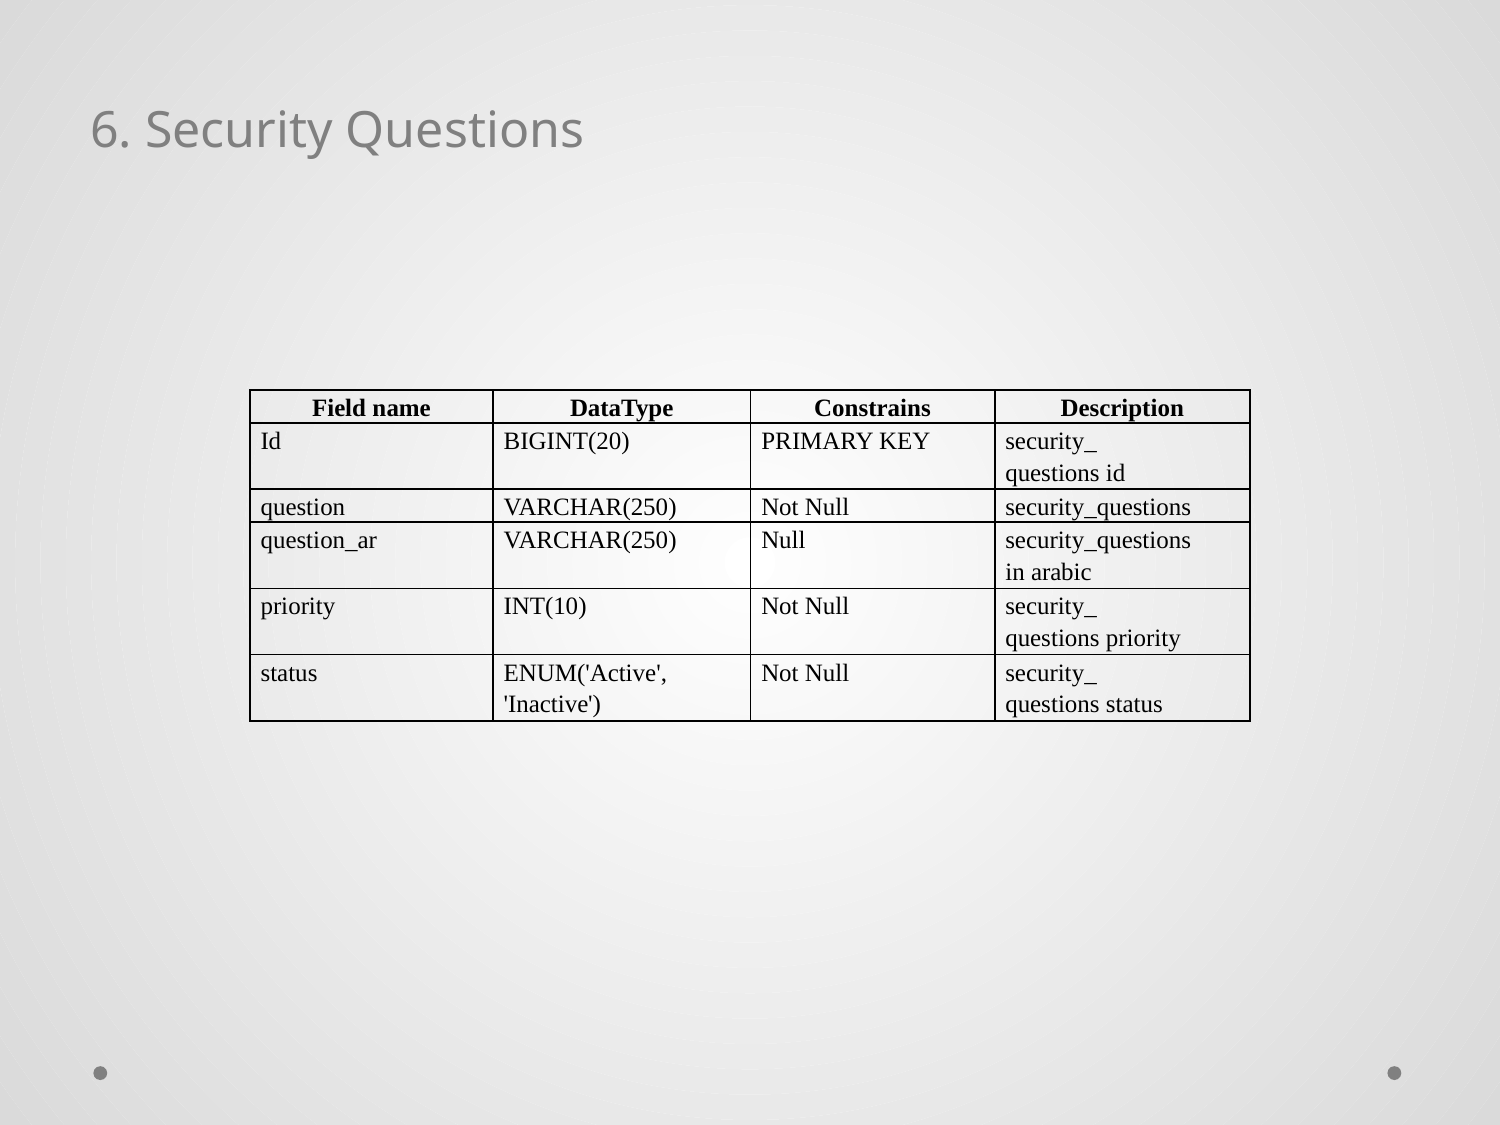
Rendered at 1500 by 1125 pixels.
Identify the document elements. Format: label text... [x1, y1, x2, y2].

table_cell VARCHAR(250) [494, 490, 750, 521]
table_cell security_ questions priority [996, 589, 1249, 654]
table_cell priority [251, 589, 492, 654]
table_cell question_ar [251, 523, 492, 588]
table_cell security_questions [996, 490, 1249, 521]
table_header Field name [251, 391, 492, 422]
table_cell security_ questions id [996, 424, 1249, 488]
table_cell Not Null [751, 490, 994, 521]
table_header Constrains [751, 391, 994, 422]
list 6. Security Questions [75, 90, 1425, 1005]
table_cell VARCHAR(250) [494, 523, 750, 588]
table_cell security_questions in arabic [996, 523, 1249, 588]
table_cell Id [251, 424, 492, 488]
table_cell ENUM('Active', 'Inactive') [494, 655, 750, 720]
table_header DataType [494, 391, 750, 422]
table_header Description [996, 391, 1249, 422]
table_cell BIGINT(20) [494, 424, 750, 488]
table_cell Not Null [751, 655, 994, 720]
table_cell Not Null [751, 589, 994, 654]
table_cell status [251, 655, 492, 720]
table_cell INT(10) [494, 589, 750, 654]
table_cell security_ questions status [996, 655, 1249, 720]
table_cell question [251, 490, 492, 521]
table_cell Null [751, 523, 994, 588]
table_cell PRIMARY KEY [751, 424, 994, 488]
